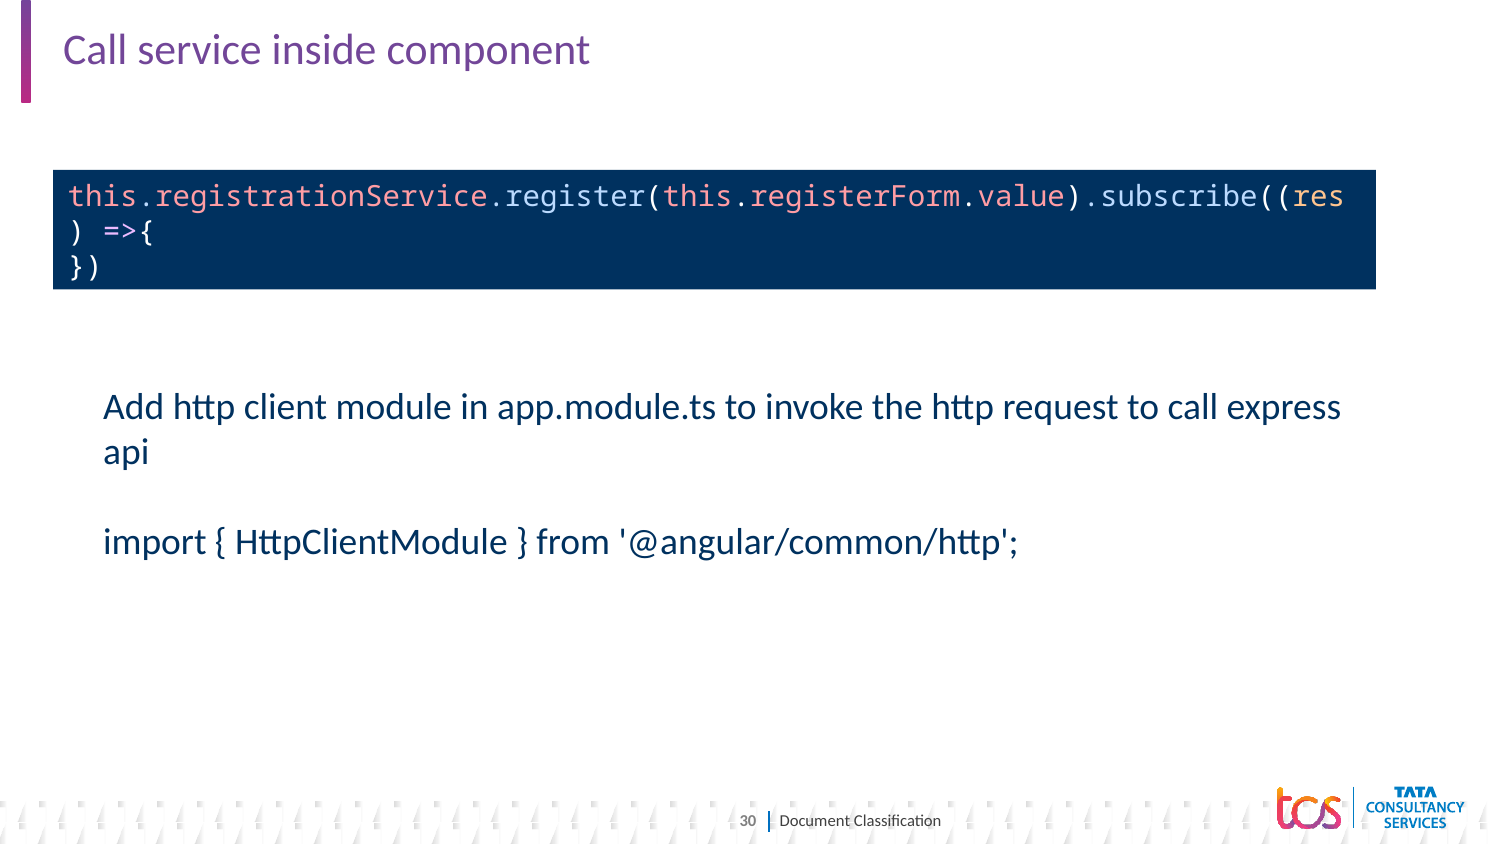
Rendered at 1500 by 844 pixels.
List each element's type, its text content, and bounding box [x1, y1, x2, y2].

text_box Add http client module in app.module.ts to invoke the http request to call express api import { HttpClientModule } from '@angular/common/http'; [88, 374, 1376, 614]
text_box this.registrationService.register(this.registerForm.value).subscribe((res) =>{ }) [53, 169, 1376, 290]
title Call service inside component [51, 7, 1455, 87]
picture [1277, 787, 1341, 829]
